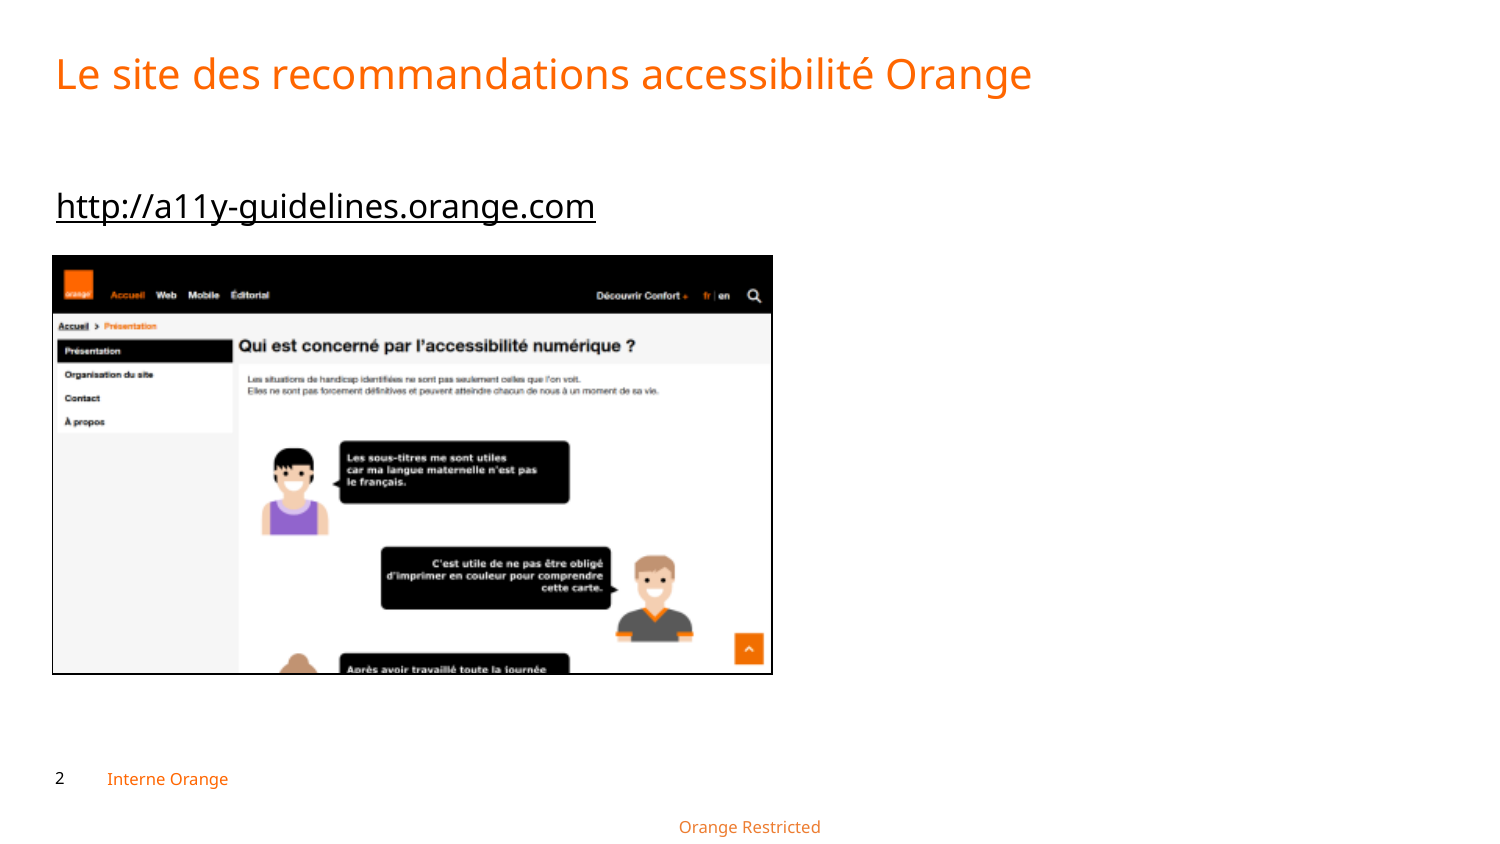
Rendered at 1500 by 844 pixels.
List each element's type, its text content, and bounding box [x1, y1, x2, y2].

picture [53, 256, 772, 674]
list Le site des recommandations accessibilité Orange http://a11y-guidelines.orange.com [55, 55, 1446, 734]
